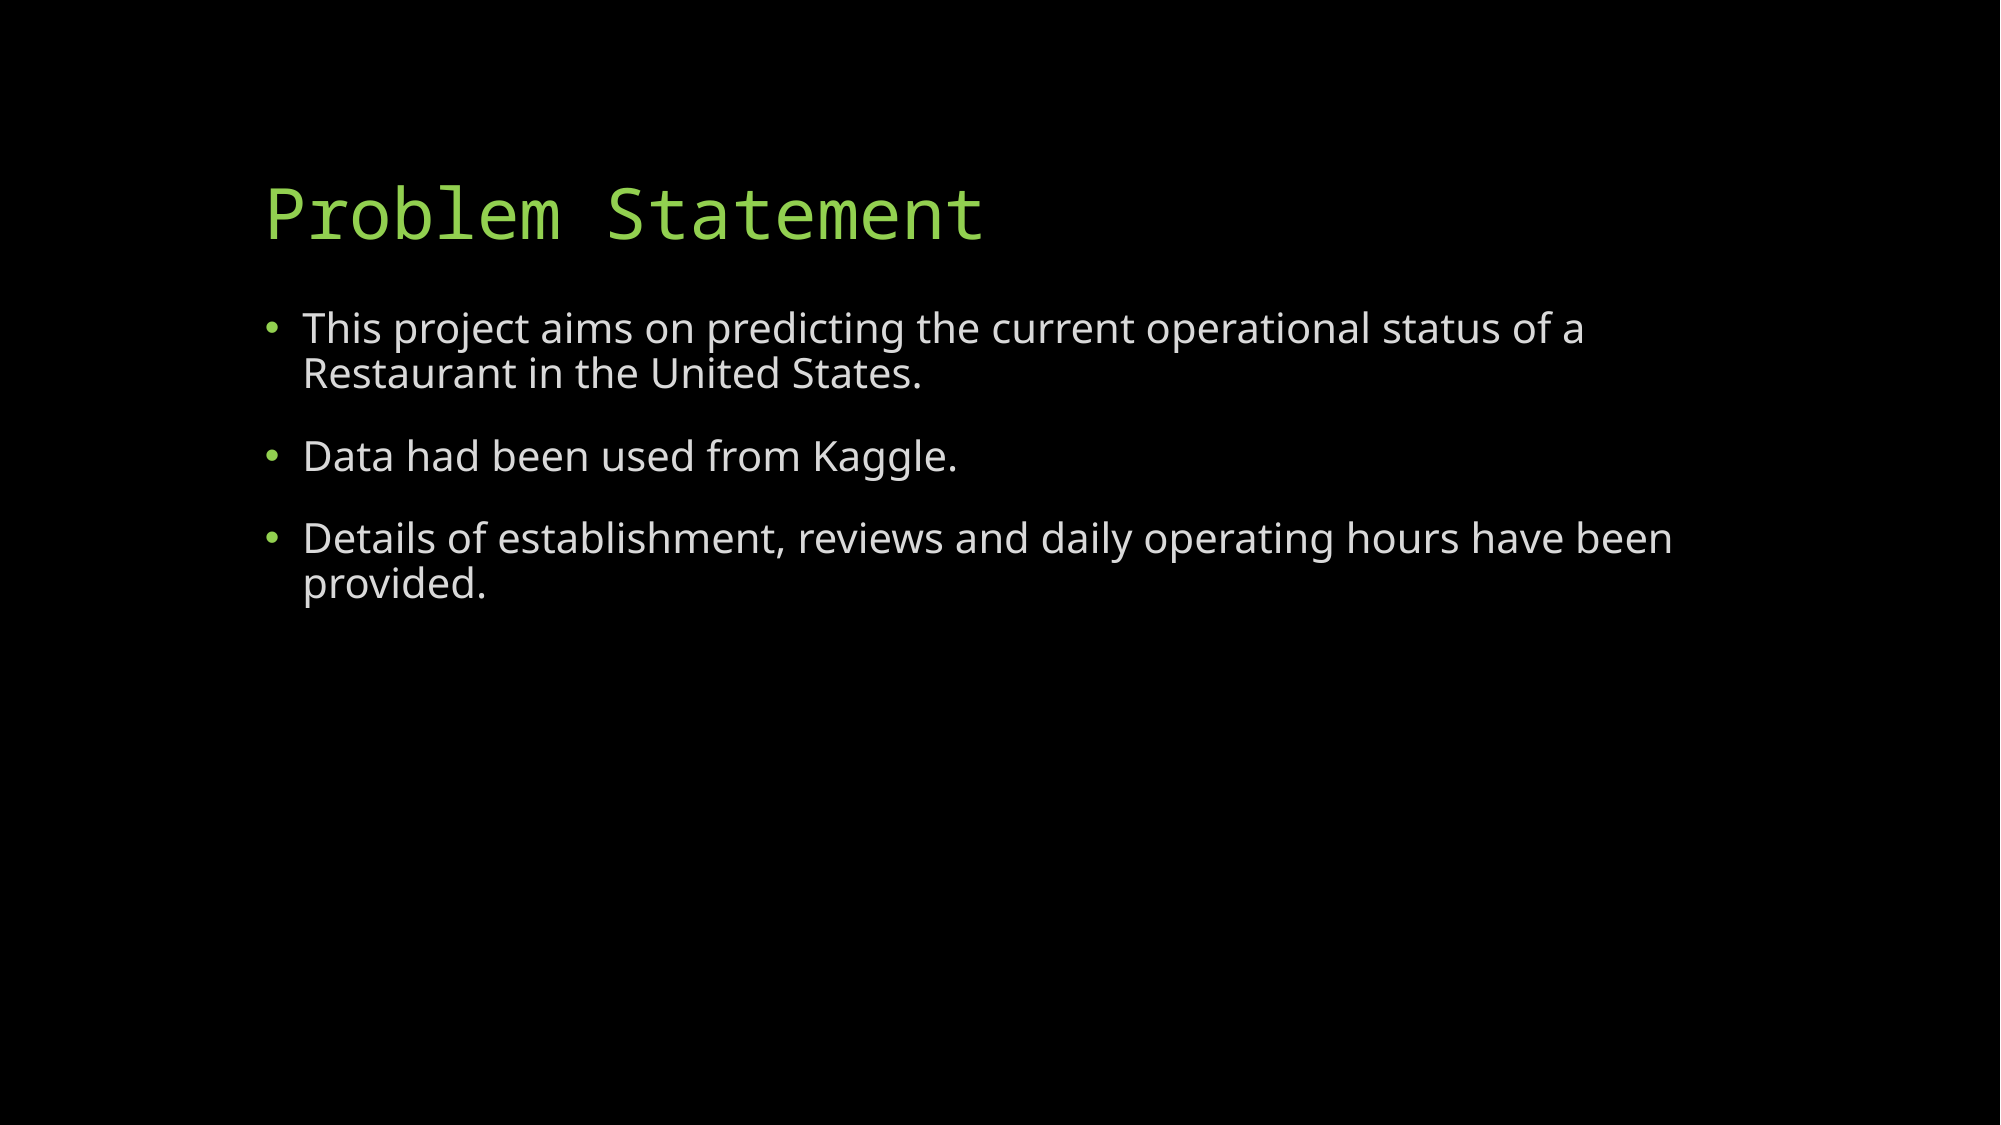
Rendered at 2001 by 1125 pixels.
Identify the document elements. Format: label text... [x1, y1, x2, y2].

list This project aims on predicting the current operational status of a Restaurant in the United States. Data had been used from Kaggle. Details of establishment, reviews and daily operating hours have been provided. [249, 299, 1750, 1000]
title Problem Statement [249, 75, 1750, 263]
